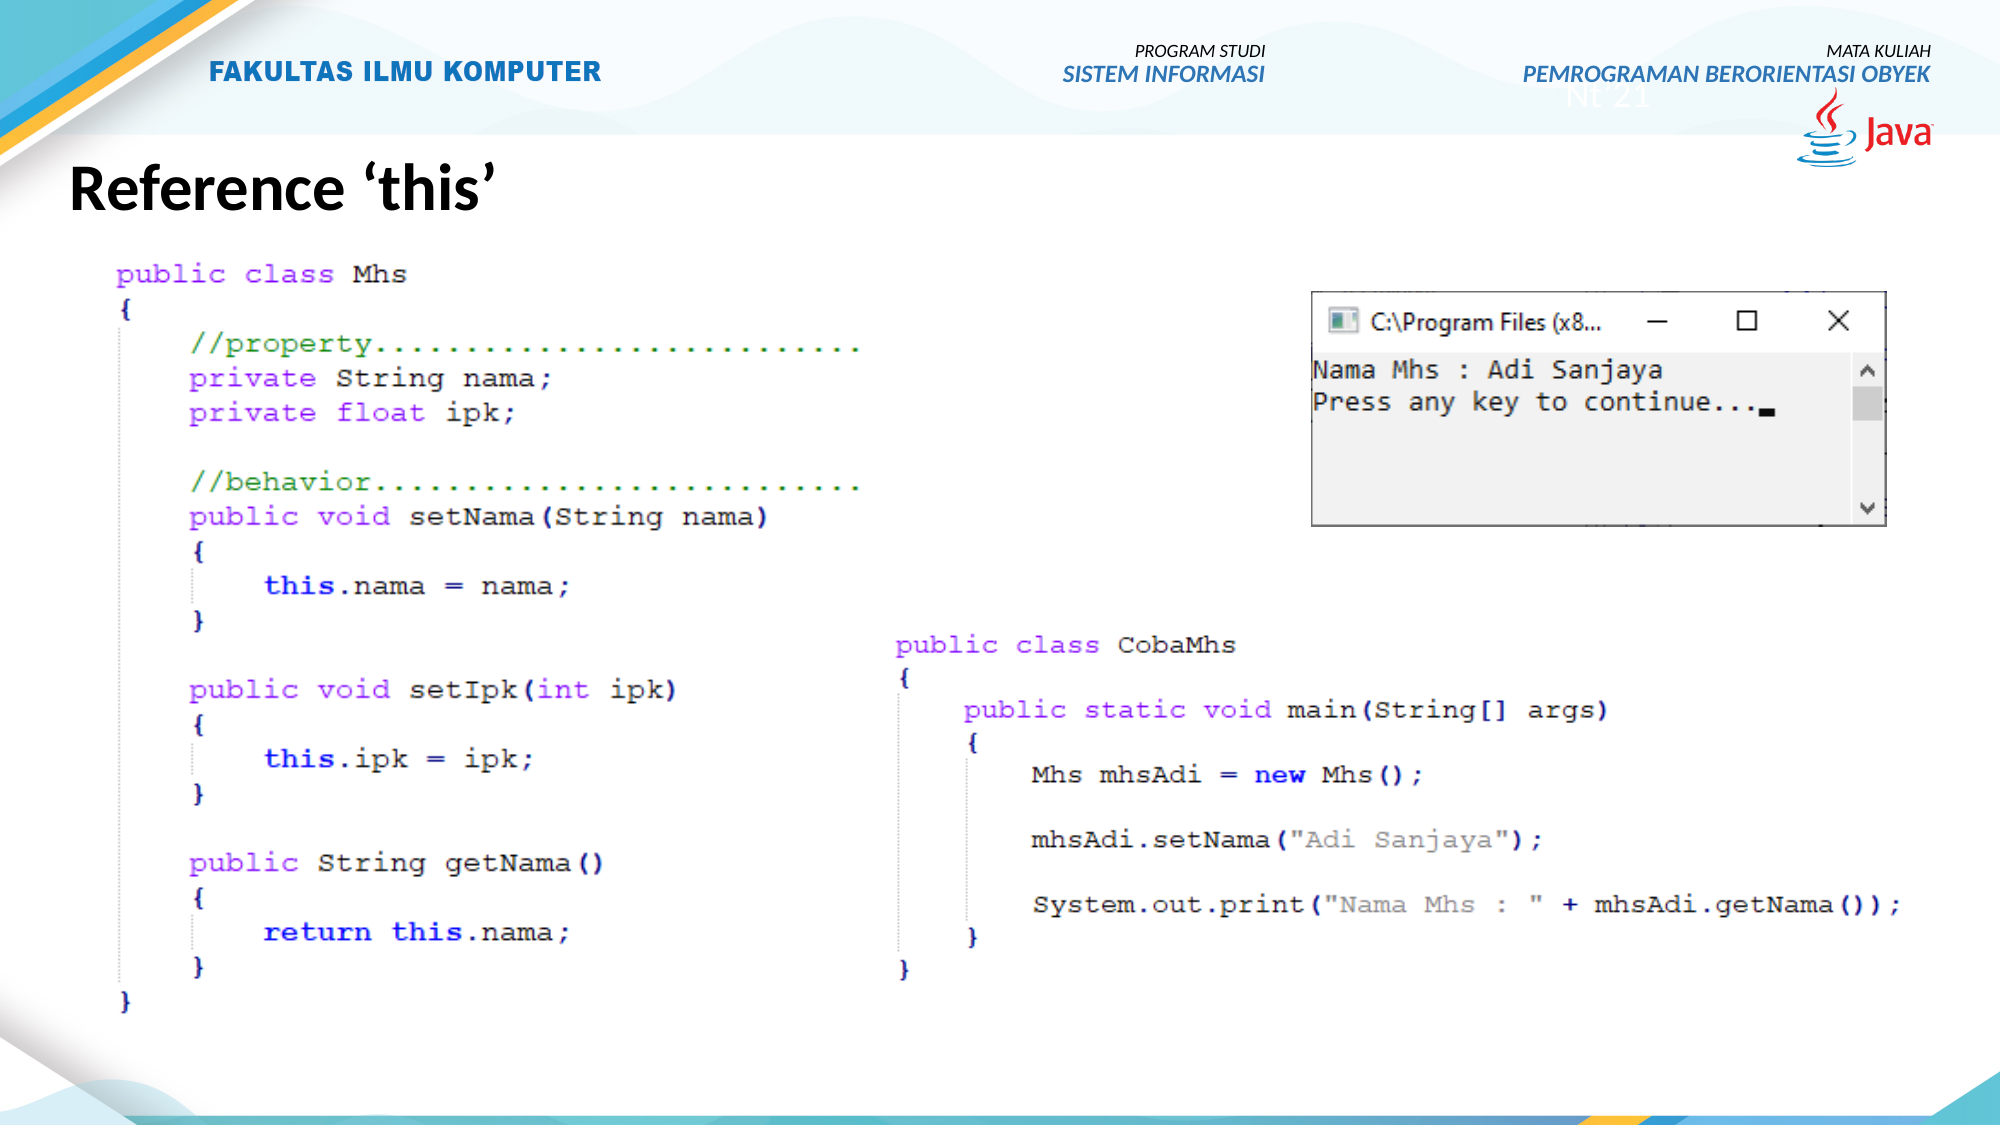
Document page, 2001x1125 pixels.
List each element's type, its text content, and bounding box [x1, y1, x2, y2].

text_box Nt’21 [1550, 62, 1711, 123]
text_box Reference ‘this’ [54, 136, 663, 232]
text_box MATA KULIAH PEMROGRAMAN BERORIENTASI OBYEK [1487, 33, 1947, 118]
text_box PROGRAM STUDI SISTEM INFORMASI [904, 33, 1281, 118]
picture [0, 0, 2000, 1125]
